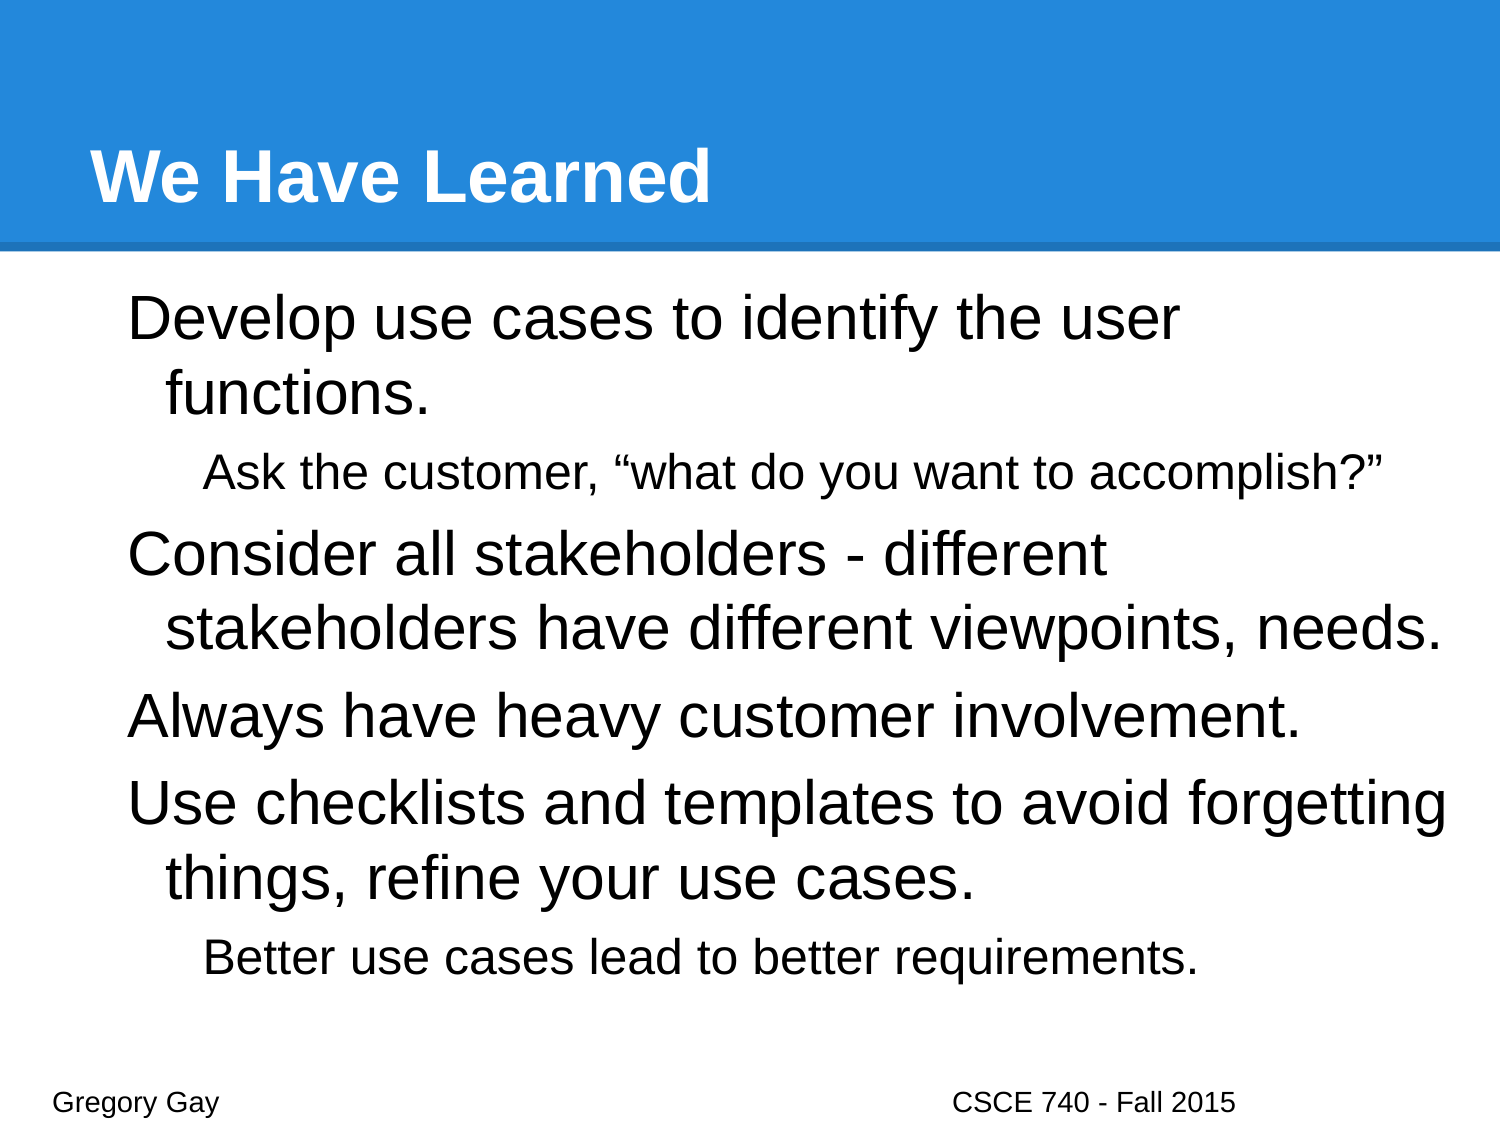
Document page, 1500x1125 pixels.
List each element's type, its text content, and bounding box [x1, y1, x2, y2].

list Develop use cases to identify the user functions. Ask the customer, “what do you want to accomplish?” Consider all stakeholders - different stakeholders have different viewpoints, needs. Always have heavy customer involvement. Use checklists and templates to avoid forgetting things, refine your use cases. Better use cases lead to better requirements. [75, 262, 1476, 1078]
title We Have Learned [75, 45, 1425, 233]
text_box Gregory Gay CSCE 740 - Fall 2015 47 [37, 1068, 1463, 1114]
